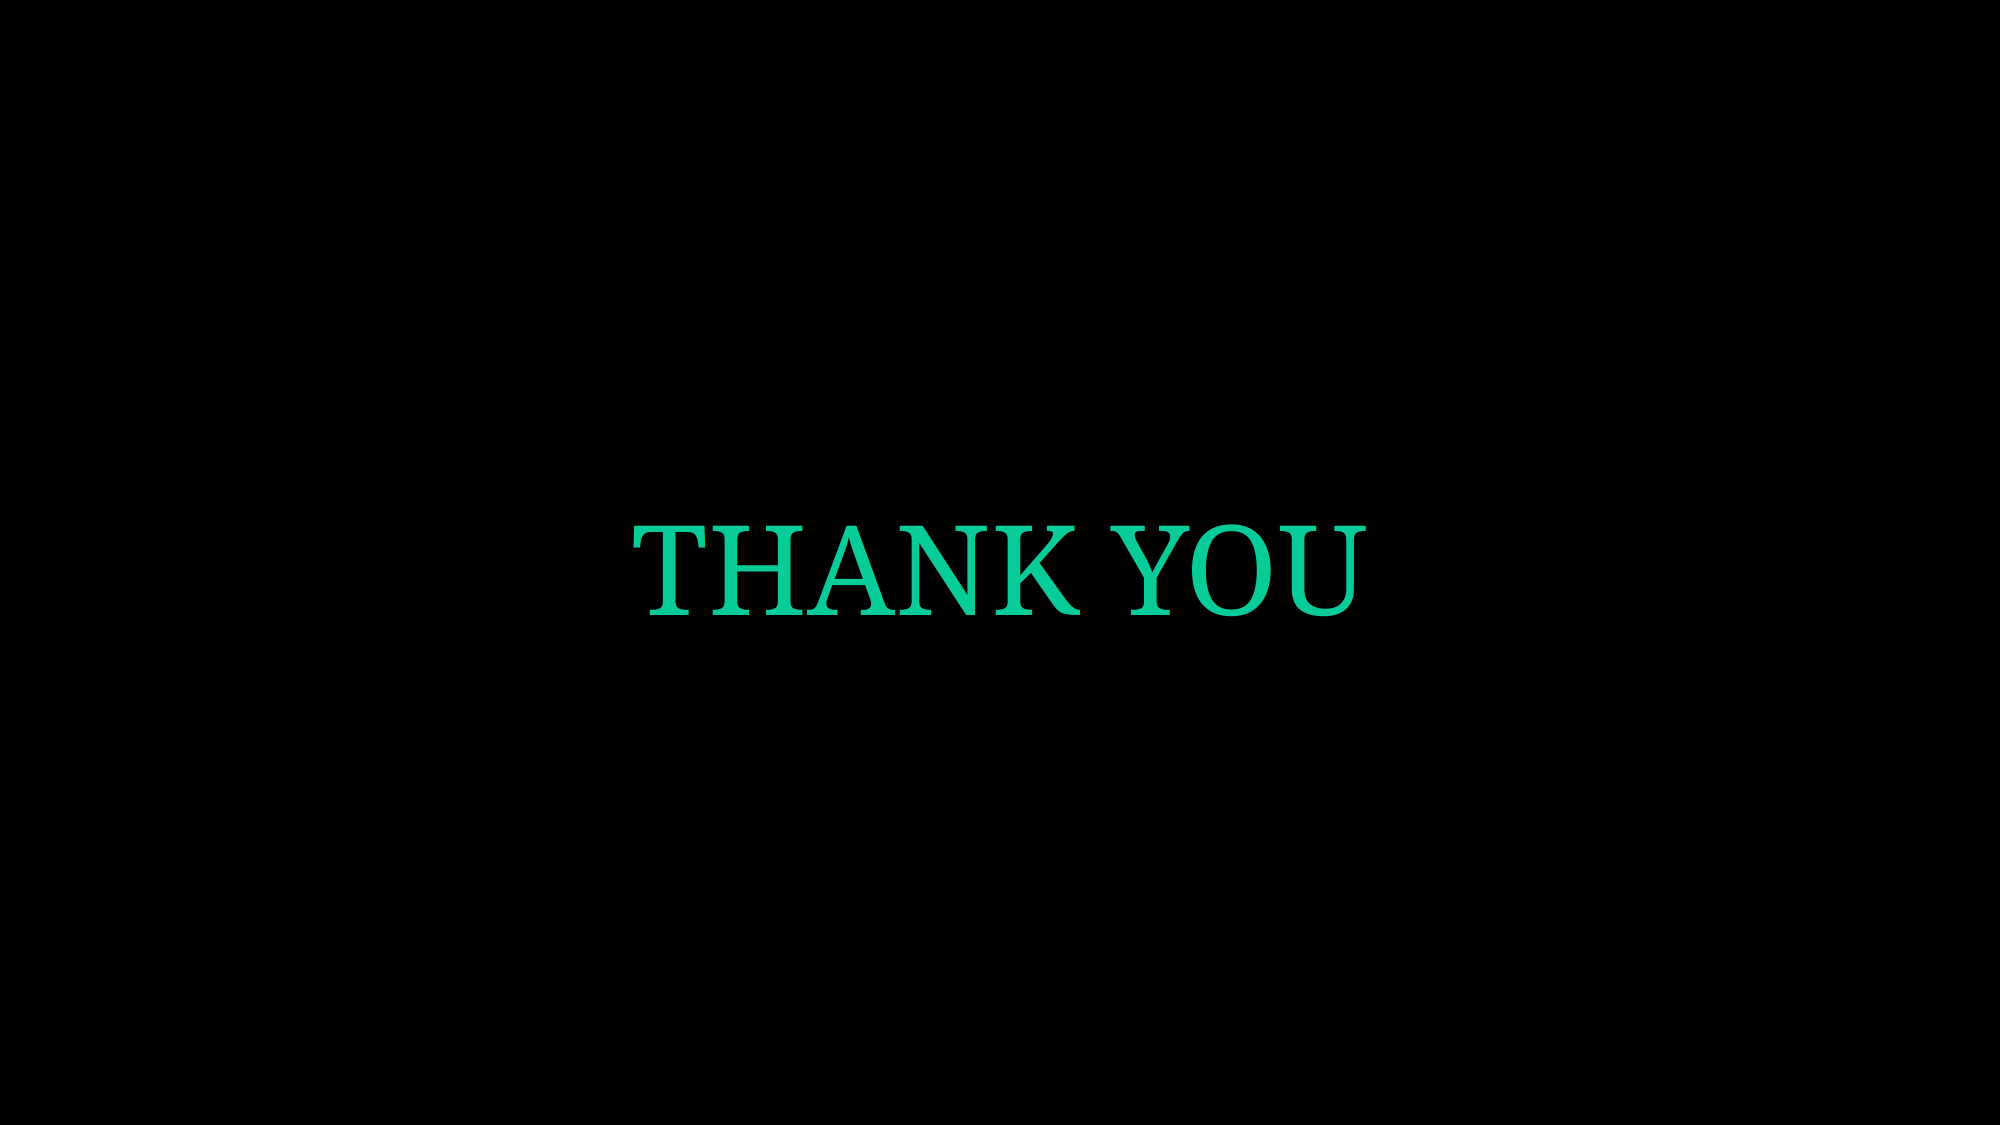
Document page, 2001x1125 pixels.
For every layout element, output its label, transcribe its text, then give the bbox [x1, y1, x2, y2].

title THANK YOU [212, 474, 1788, 651]
